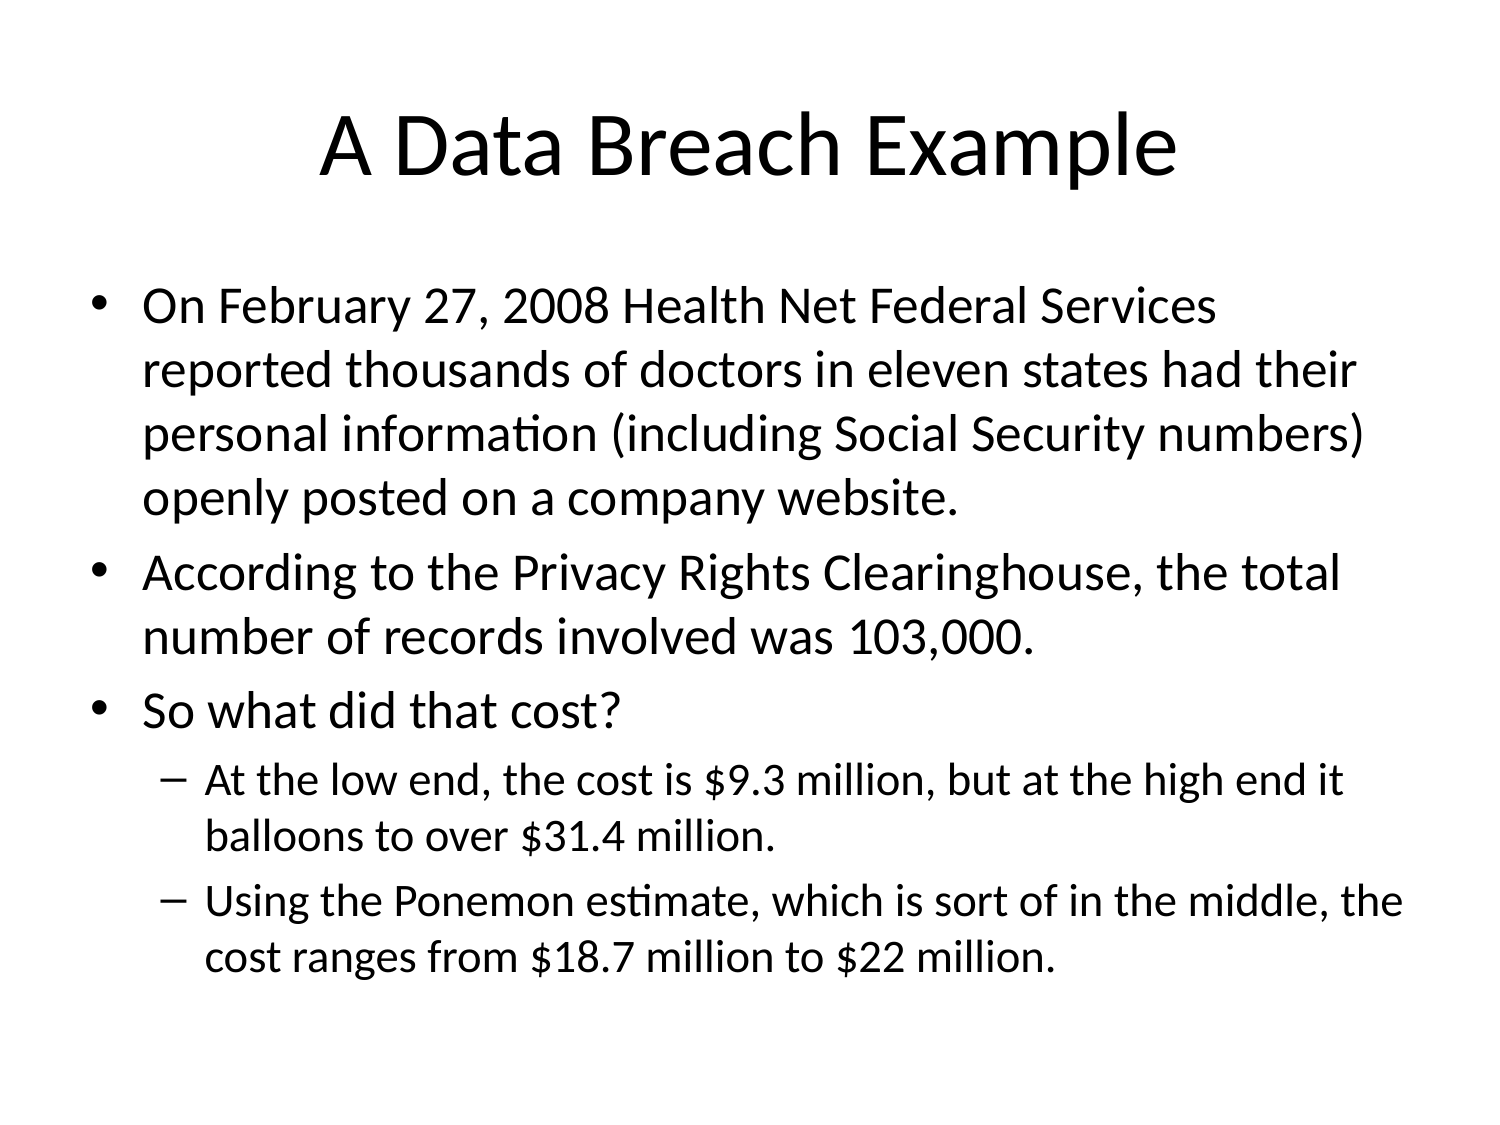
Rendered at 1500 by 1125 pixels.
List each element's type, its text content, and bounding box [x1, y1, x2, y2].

list On February 27, 2008 Health Net Federal Services reported thousands of doctors in eleven states had their personal information (including Social Security numbers) openly posted on a company website. According to the Privacy Rights Clearinghouse, the total number of records involved was 103,000. So what did that cost? At the low end, the cost is $9.3 million, but at the high end it balloons to over $31.4 million. Using the Ponemon estimate, which is sort of in the middle, the cost ranges from $18.7 million to $22 million. [75, 262, 1425, 1005]
title A Data Breach Example [75, 45, 1425, 233]
